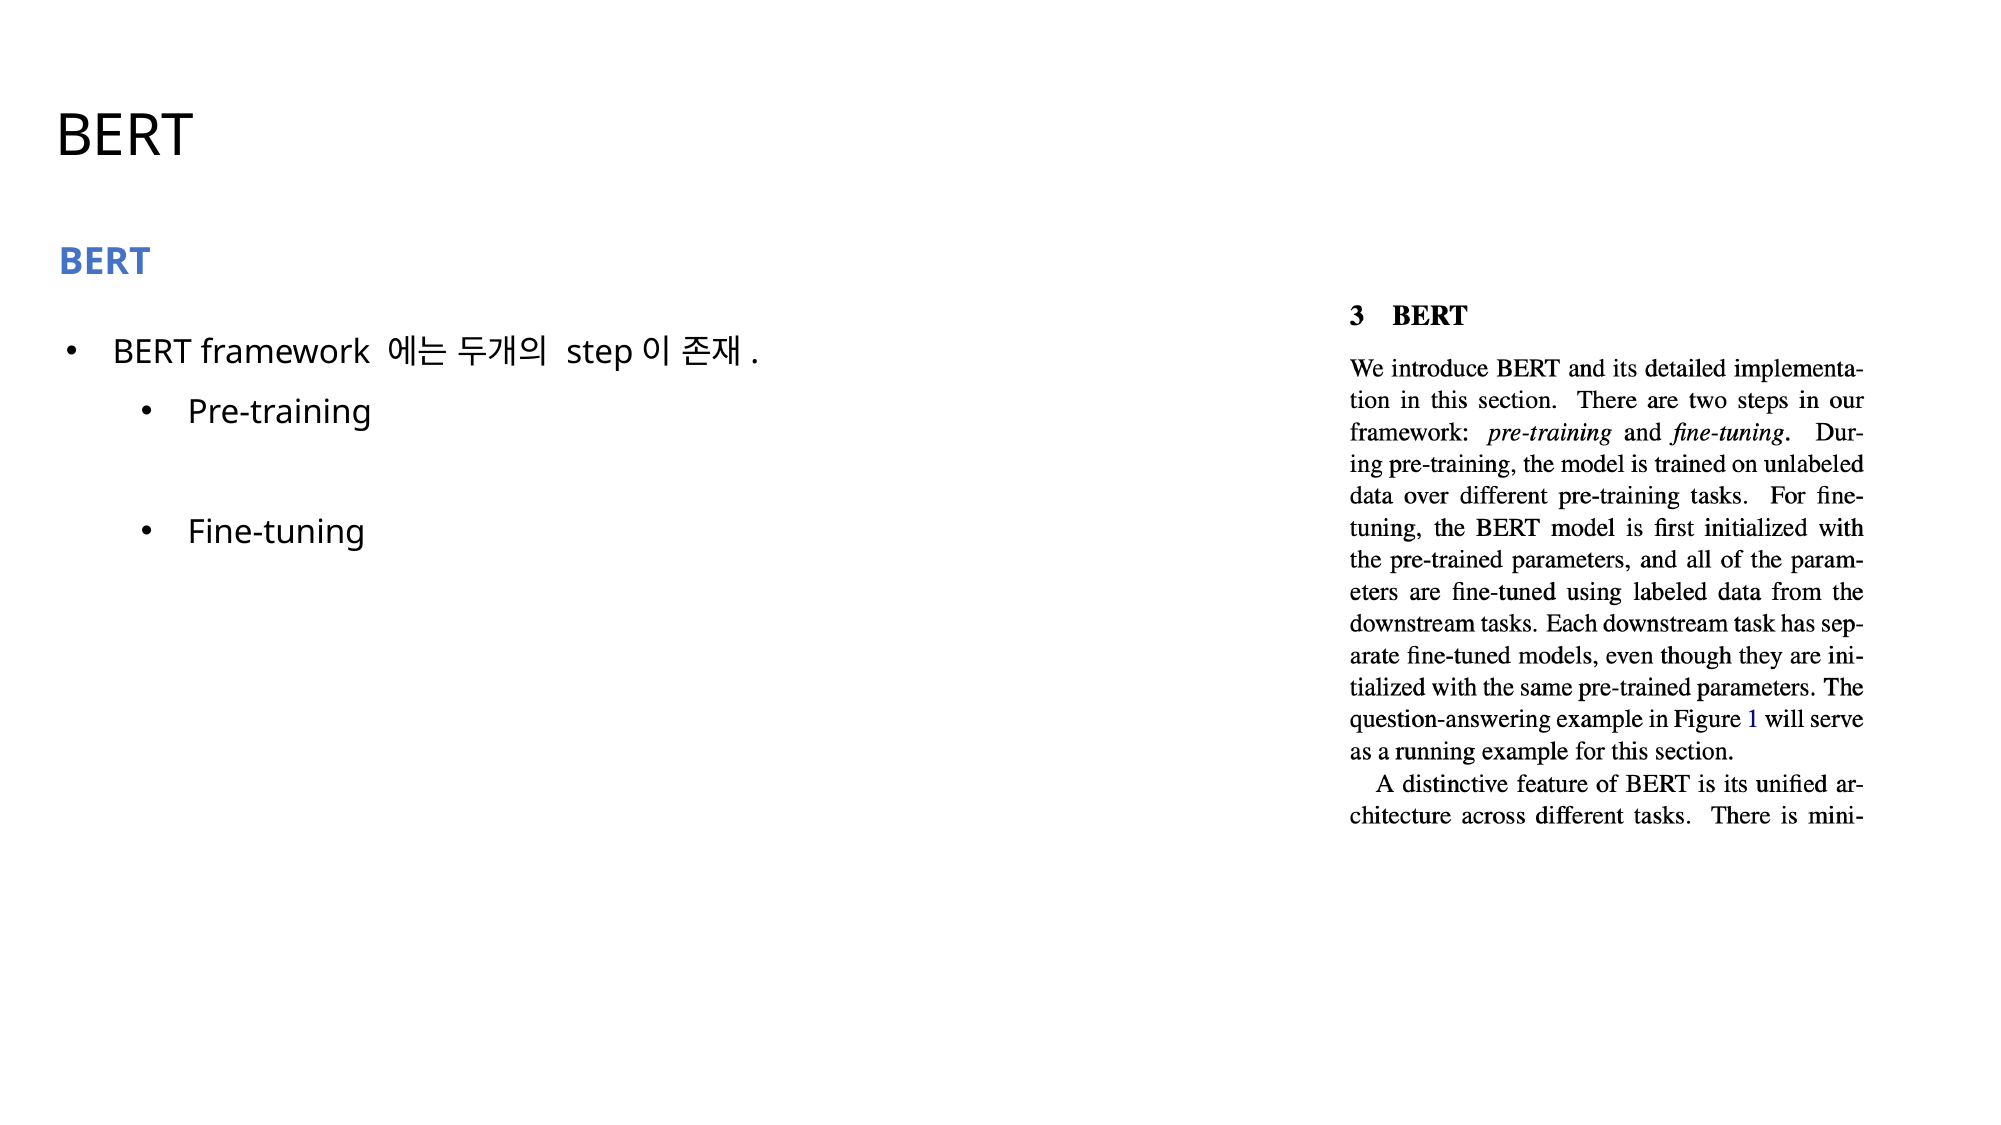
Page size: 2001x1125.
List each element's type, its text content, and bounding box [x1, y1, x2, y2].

picture [1333, 286, 1876, 839]
text_box BERT framework 에는 두개의 step이 존재. Pre-training Fine-tuning [51, 303, 775, 618]
text_box BERT [43, 207, 166, 290]
text_box BERT [40, 89, 209, 175]
